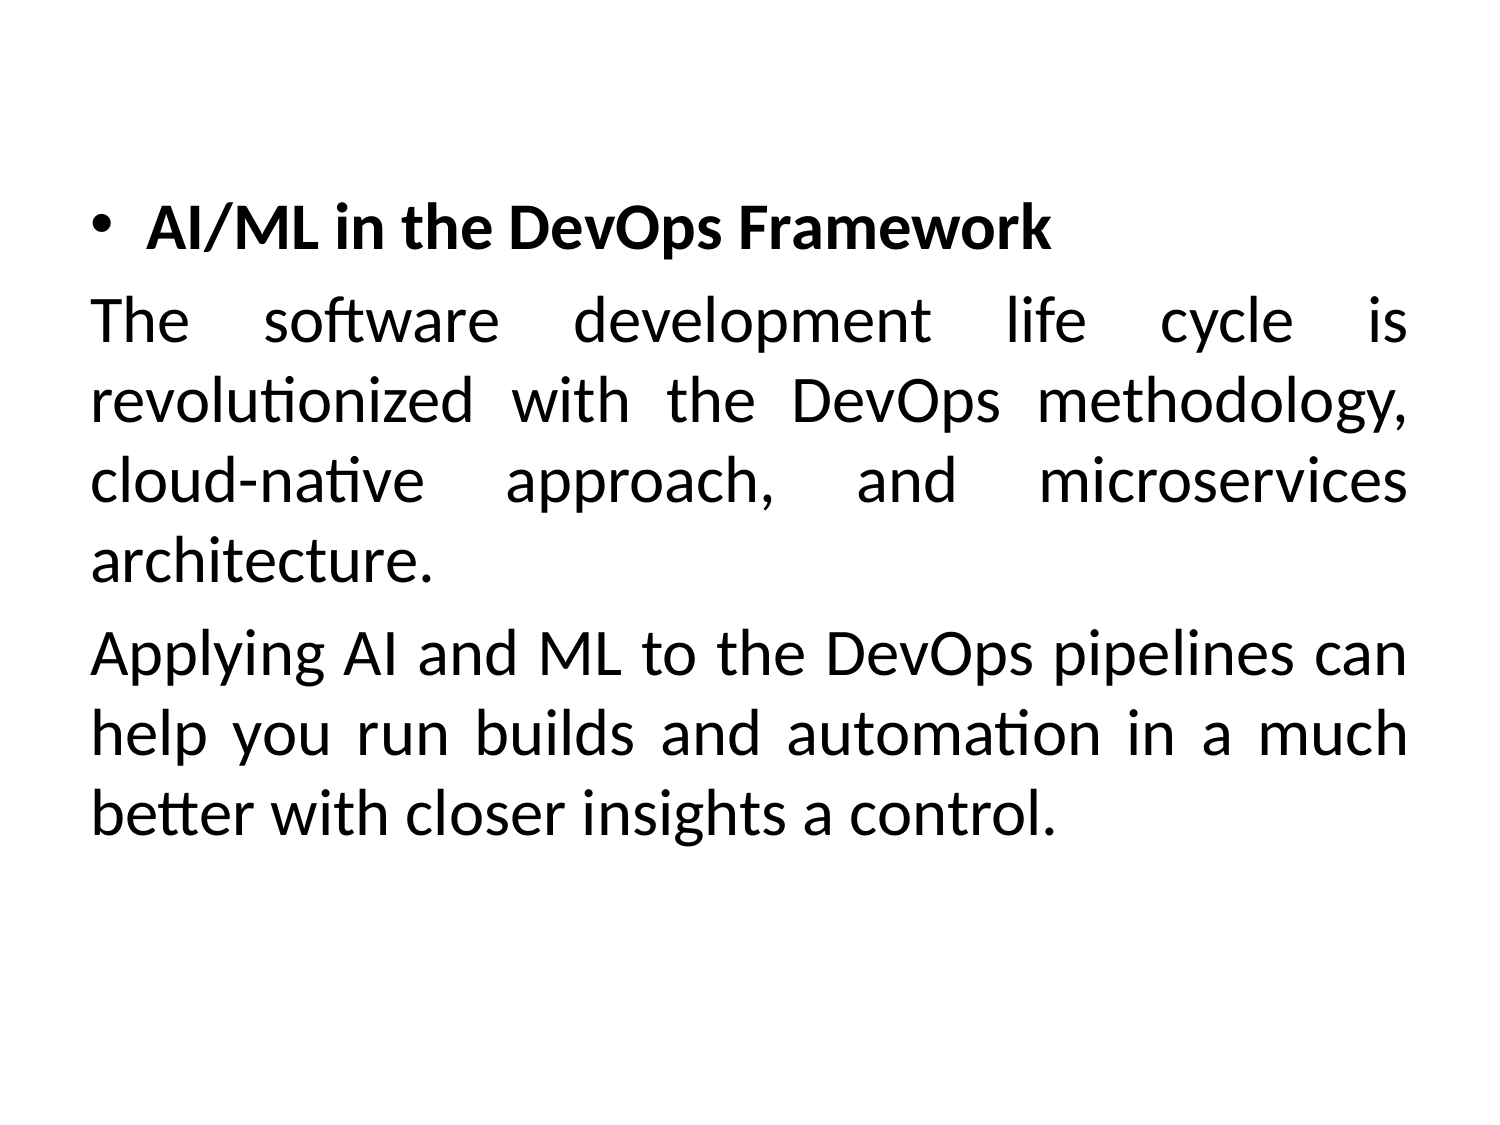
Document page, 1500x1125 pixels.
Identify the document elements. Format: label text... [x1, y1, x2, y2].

list AI/ML in the DevOps Framework The software development life cycle is revolutionized with the DevOps methodology, cloud-native approach, and microservices architecture. Applying AI and ML to the DevOps pipelines can help you run builds and automation in a much better with closer insights a control. [75, 174, 1425, 918]
